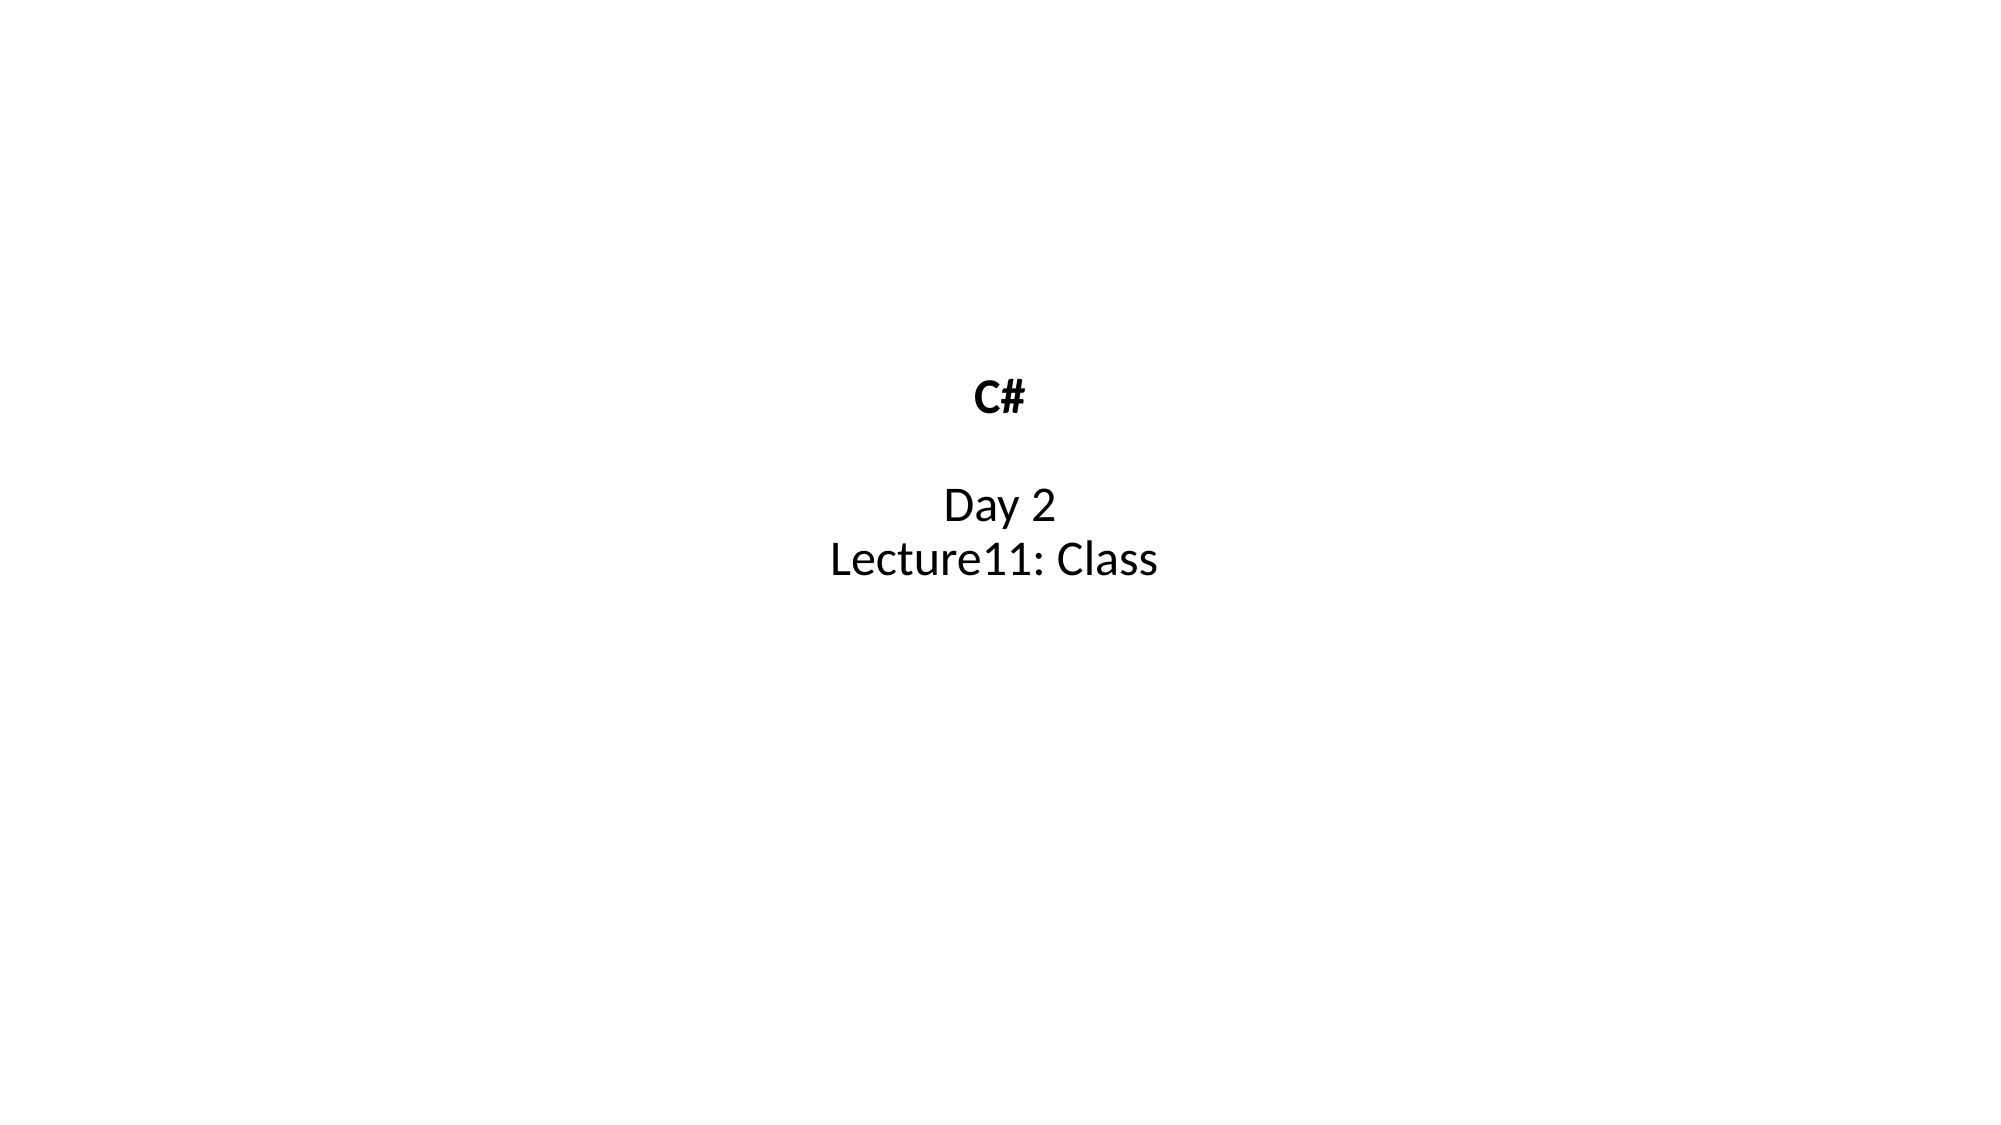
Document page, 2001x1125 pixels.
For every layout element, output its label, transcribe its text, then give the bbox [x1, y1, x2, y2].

subtitle C# Day 2 Lecture11: Class [249, 57, 1750, 1038]
